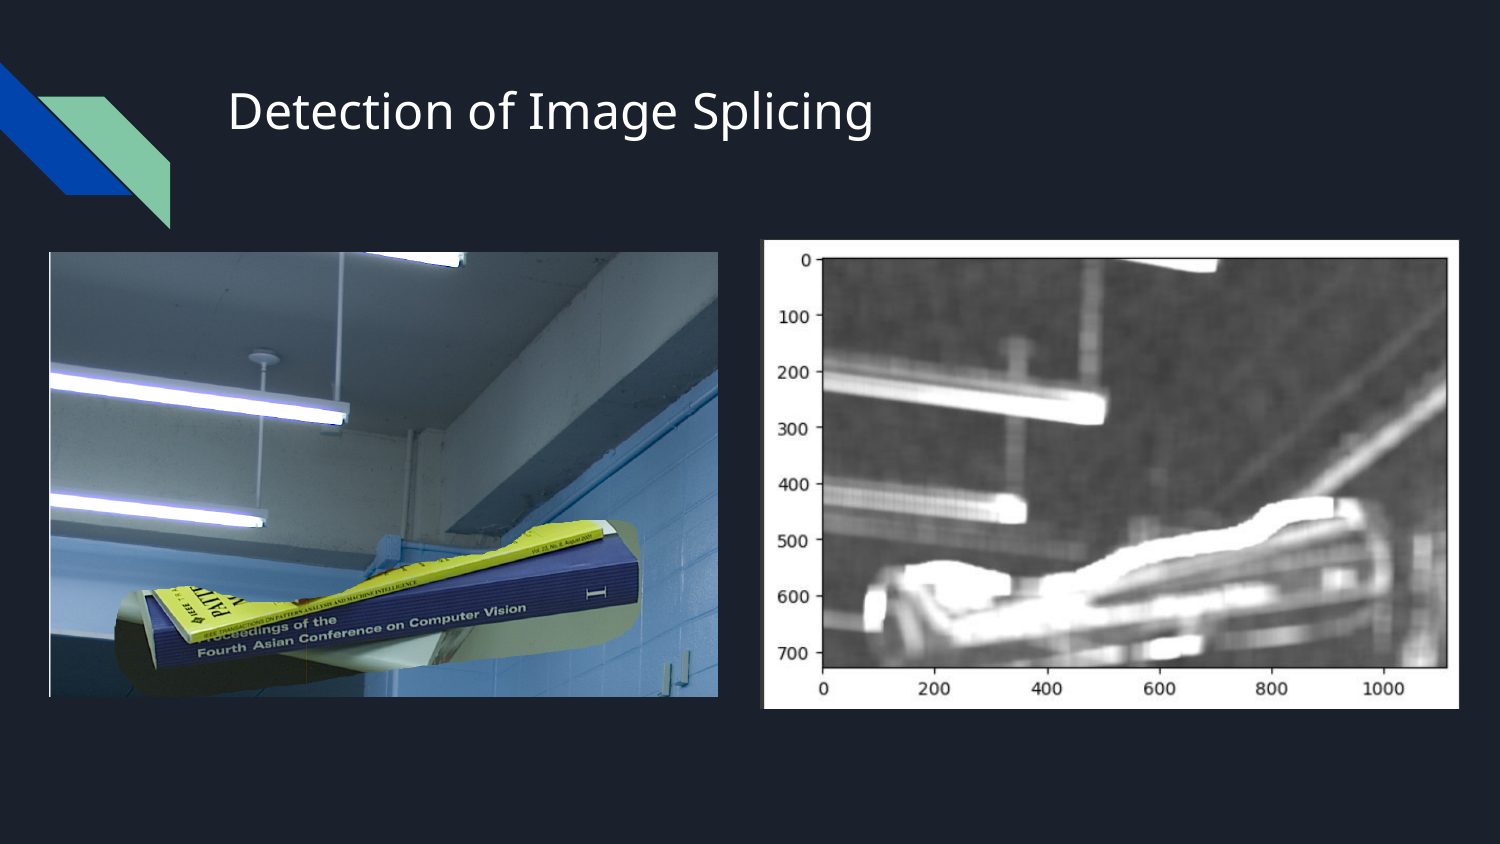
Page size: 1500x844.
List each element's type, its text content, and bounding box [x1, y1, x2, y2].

picture [759, 239, 1461, 709]
title Detection of Image Splicing [212, 64, 1368, 215]
picture [49, 251, 718, 697]
